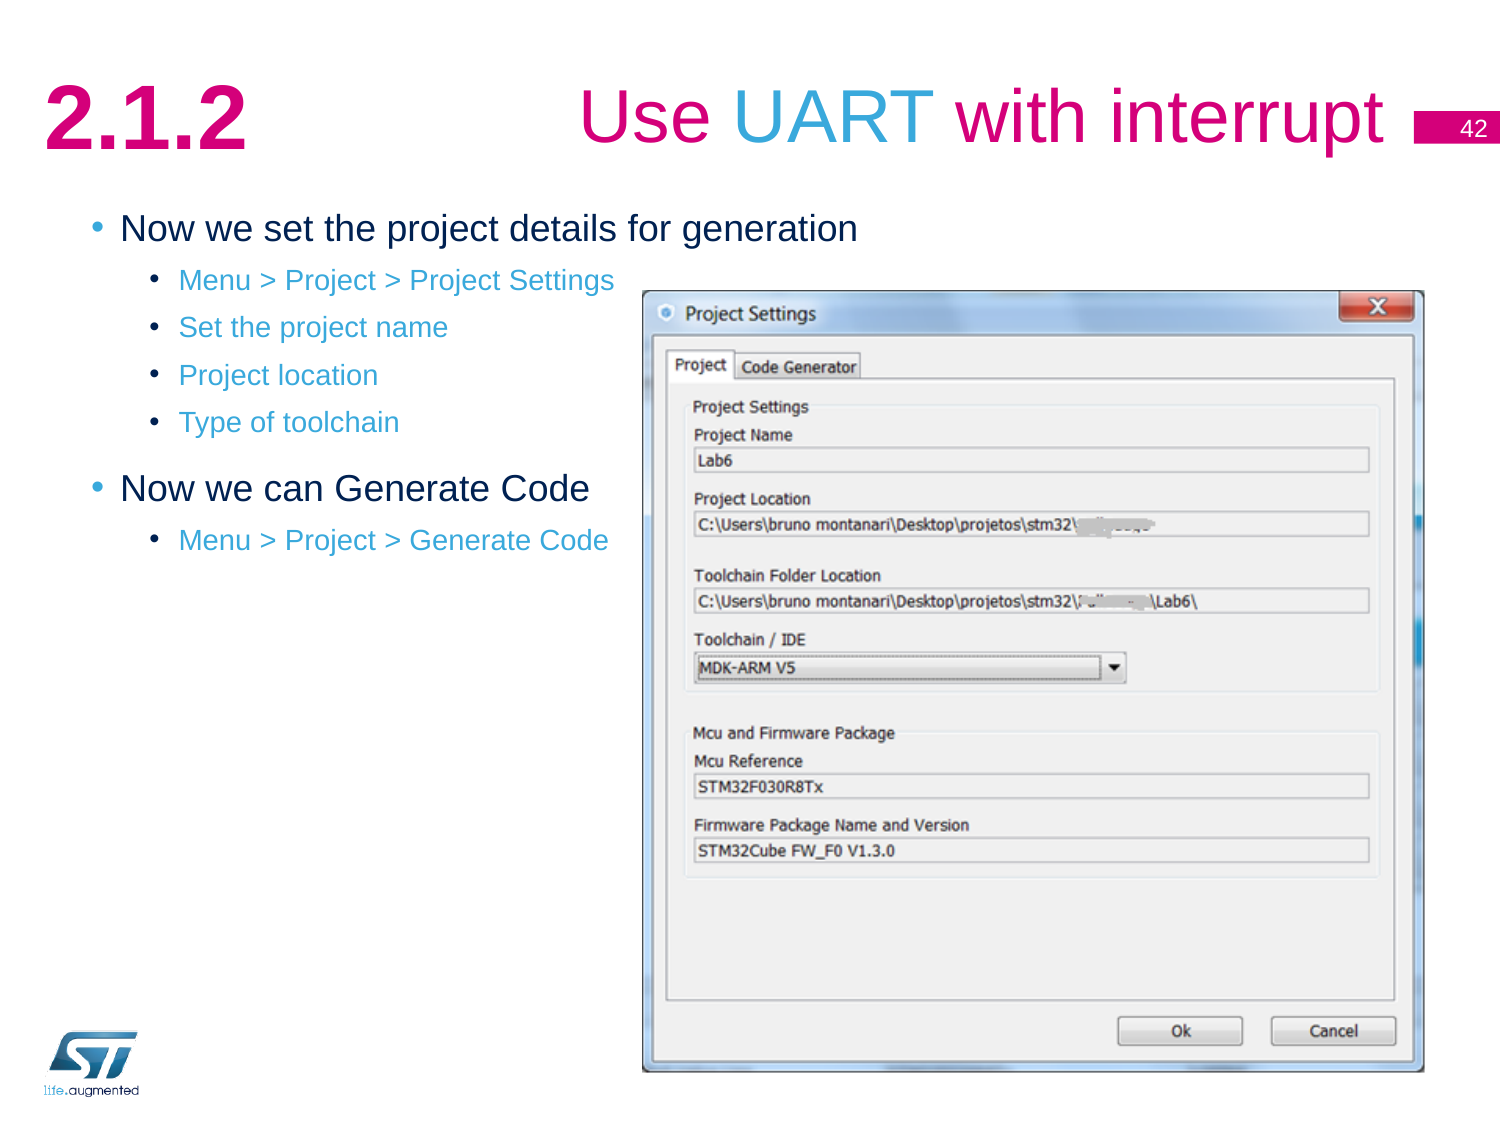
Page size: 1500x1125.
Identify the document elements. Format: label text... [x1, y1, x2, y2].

list Now we set the project details for generation Menu > Project > Project Settings Set the project name Project location Type of toolchain Now we can Generate Code Menu > Project > Generate Code [75, 196, 1427, 702]
slide_number 42 [1413, 111, 1500, 144]
picture [36, 1022, 147, 1103]
title Use UART with interrupt [74, 18, 1400, 196]
text_box 2.1.2 [29, 19, 313, 207]
picture [642, 290, 1428, 1076]
